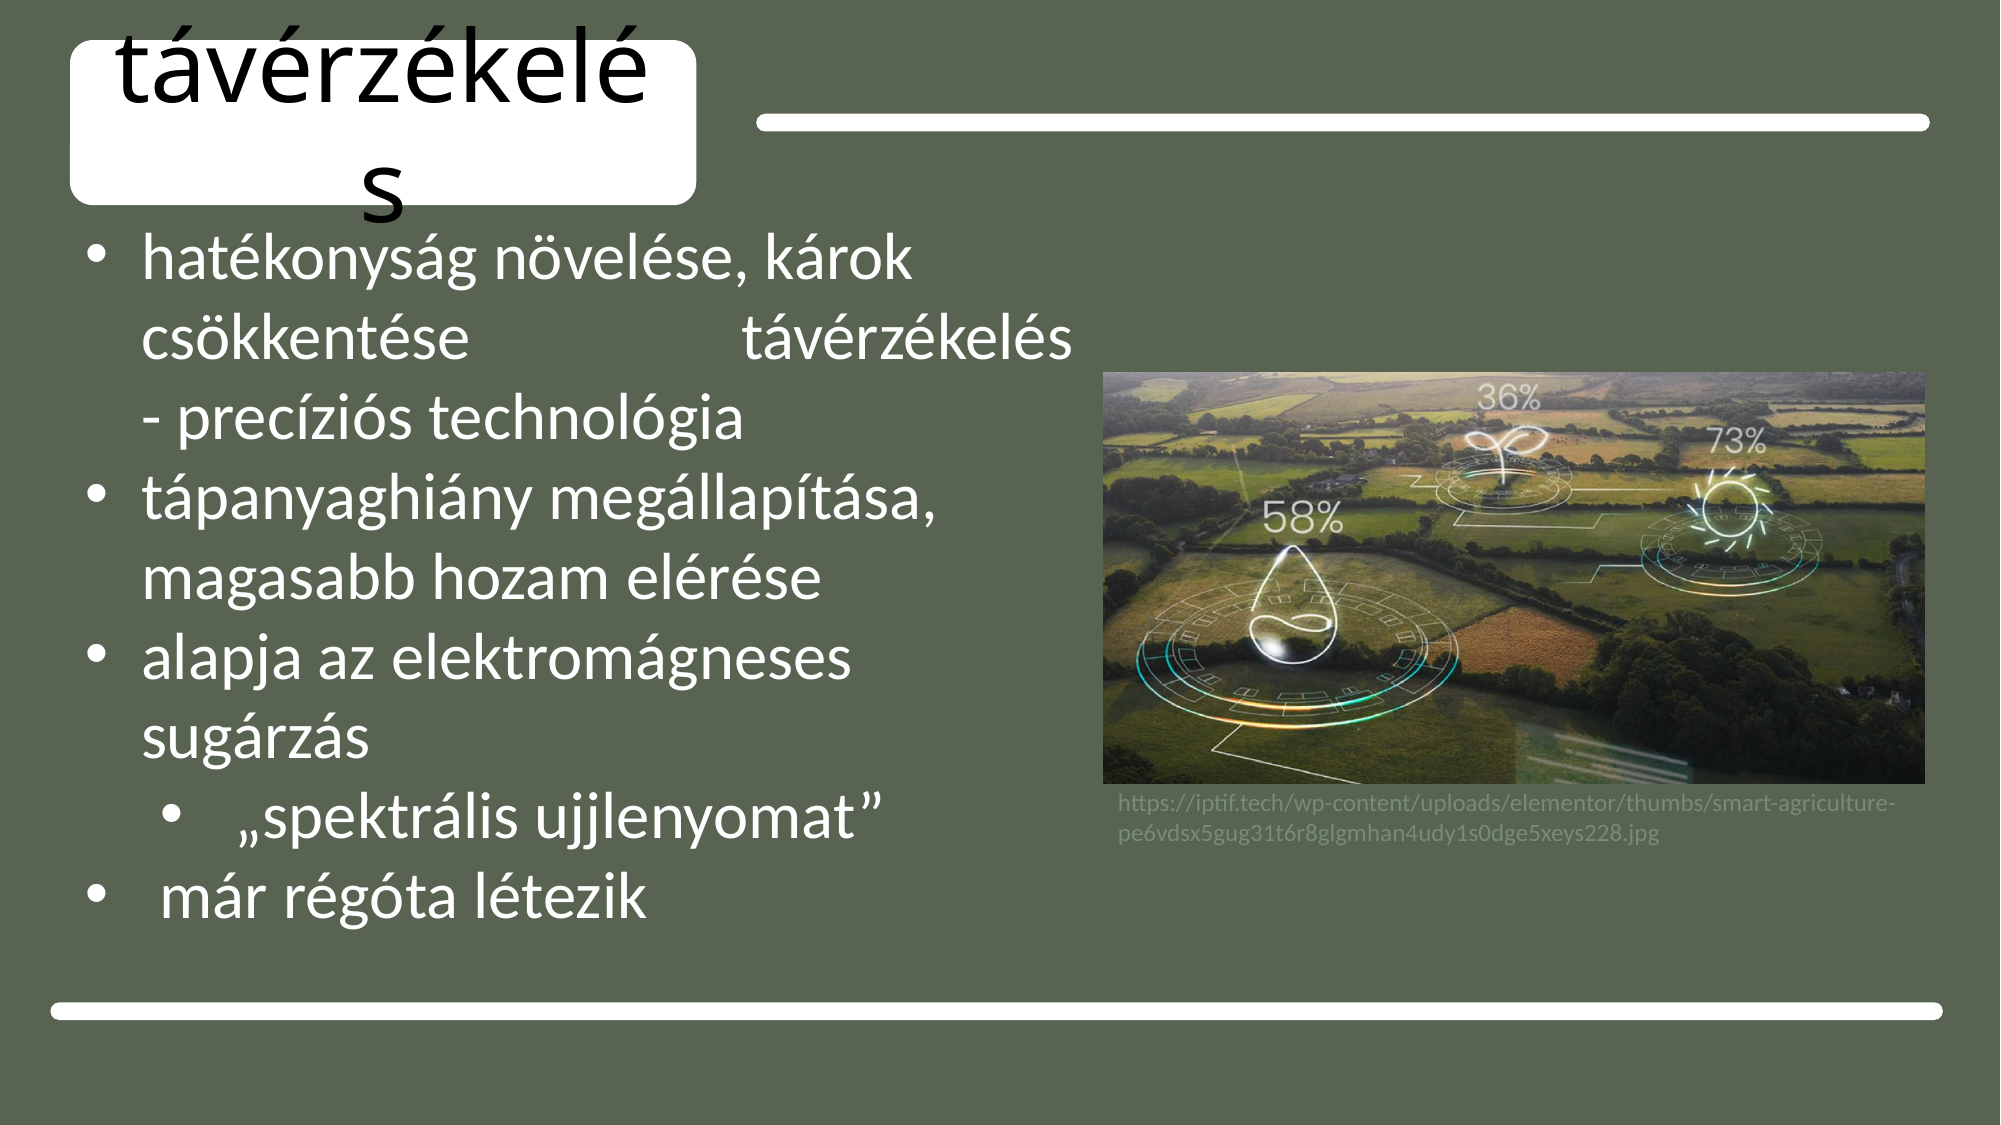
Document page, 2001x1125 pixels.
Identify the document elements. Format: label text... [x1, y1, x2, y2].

text_box [755, 112, 1931, 133]
picture [1103, 372, 1925, 784]
text_box távérzékelés [68, 39, 698, 205]
text_box hatékonyság növelése, károk csökkentése távérzékelés - precíziós technológia tápanyaghiány megállapítása, magasabb hozam elérése alapja az elektromágneses sugárzás „spektrális ujjlenyomat” már régóta létezik [70, 205, 1104, 1010]
text_box https://iptif.tech/wp-content/uploads/elementor/thumbs/smart-agriculture-pe6vdsx5gug31t6r8glgmhan4udy1s0dge5xeys228.jpg [1103, 779, 2000, 854]
text_box [49, 1001, 1944, 1022]
